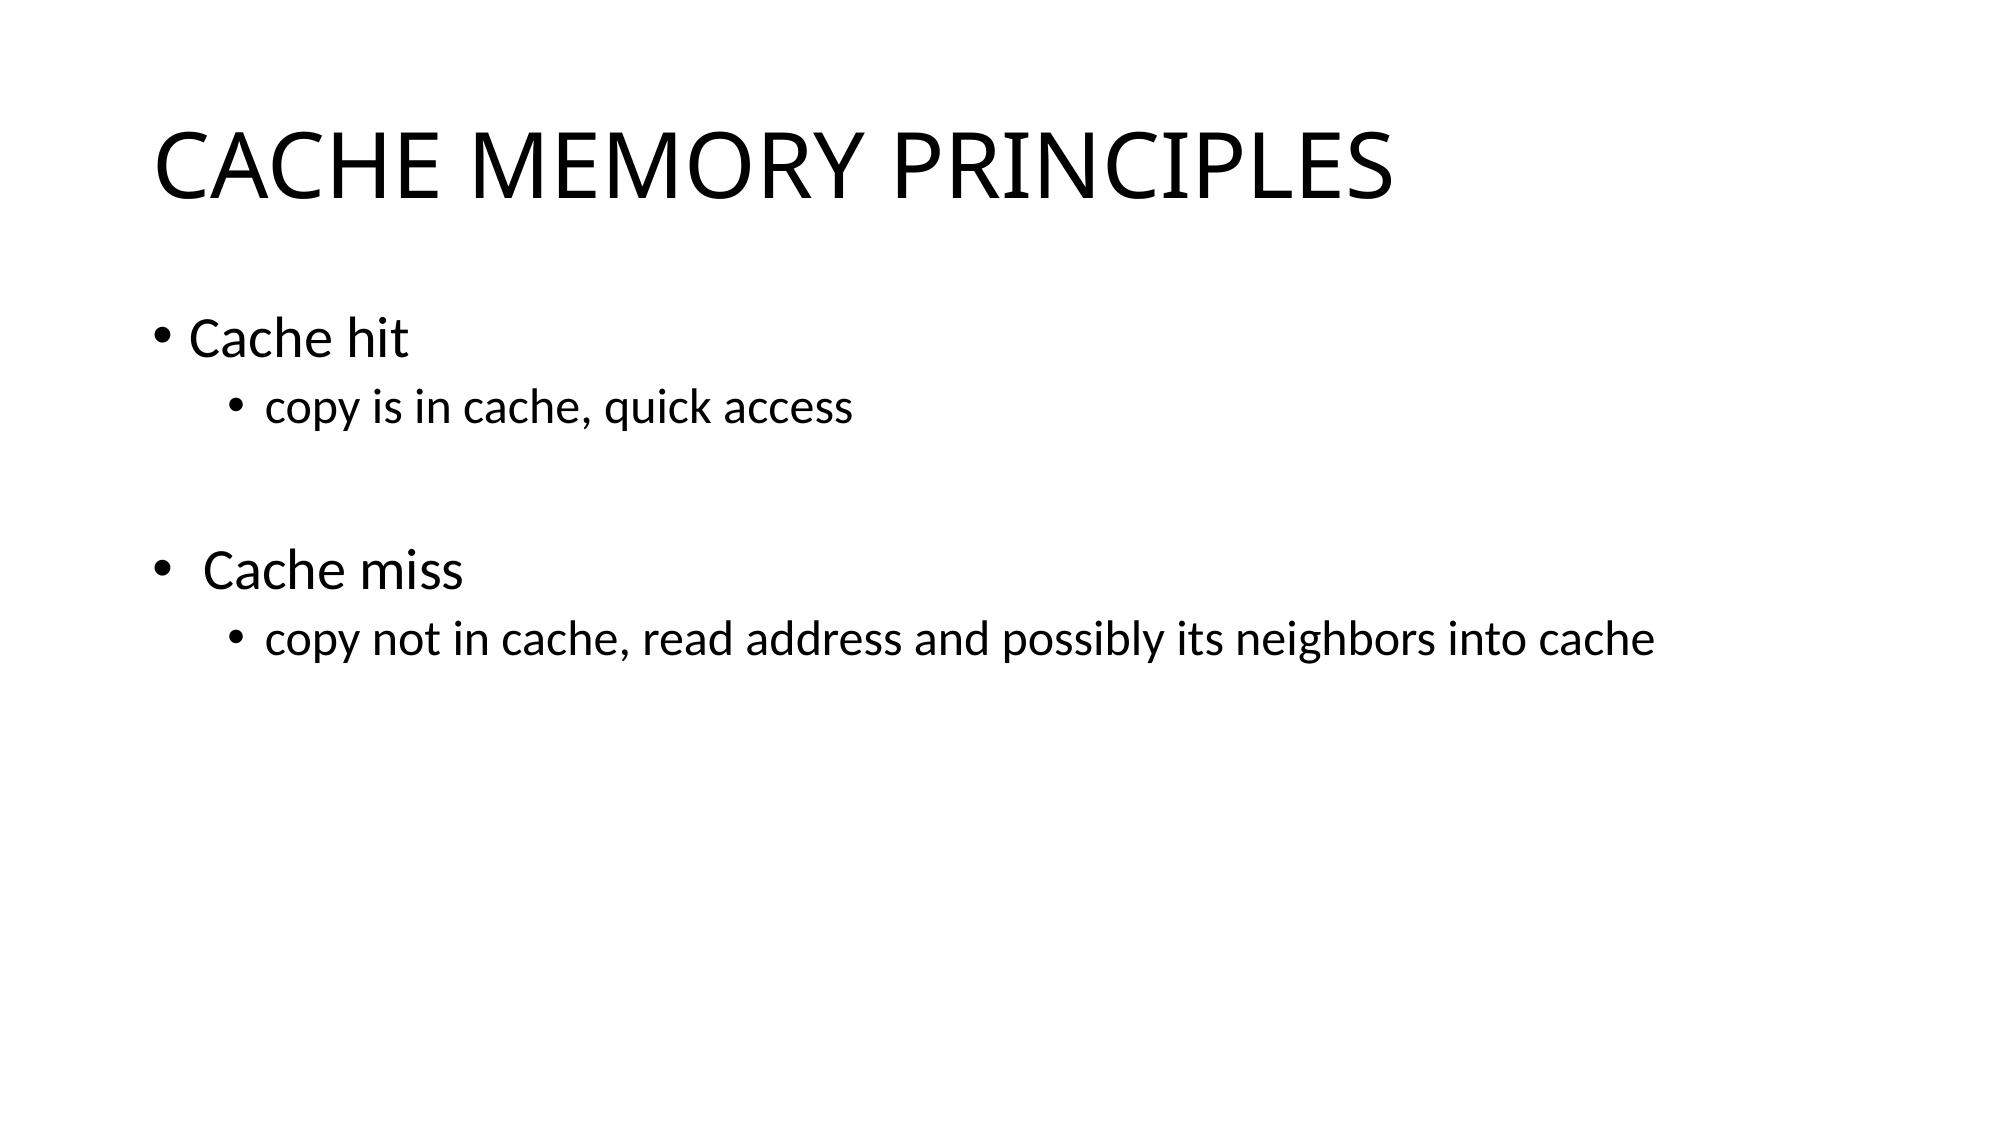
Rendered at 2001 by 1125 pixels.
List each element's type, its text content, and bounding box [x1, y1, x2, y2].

title CACHE MEMORY PRINCIPLES [137, 59, 1863, 278]
list Cache hit copy is in cache, quick access Cache miss copy not in cache, read address and possibly its neighbors into cache [137, 299, 1863, 1014]
